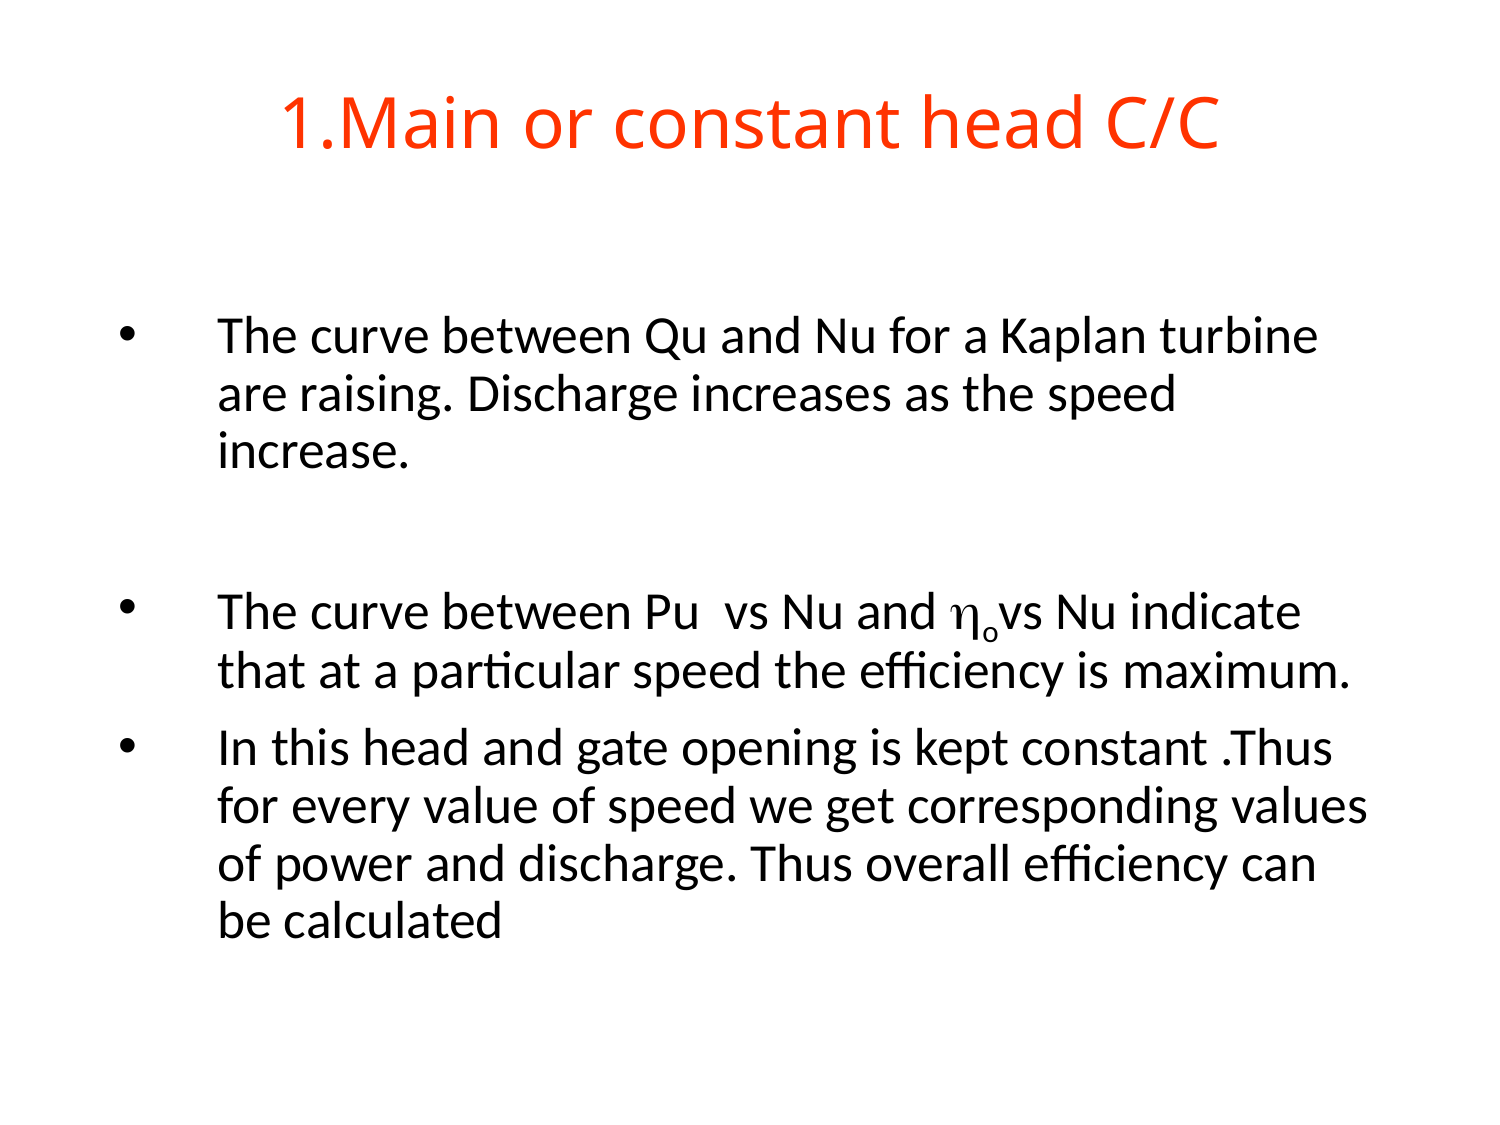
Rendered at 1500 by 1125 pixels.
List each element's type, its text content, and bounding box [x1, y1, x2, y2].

title 1.Main or constant head C/C [103, 59, 1397, 278]
list The curve between Qu and Nu for a Kaplan turbine are raising. Discharge increases as the speed increase. The curve between Pu vs Nu and ovs Nu indicate that at a particular speed the efficiency is maximum. In this head and gate opening is kept constant .Thus for every value of speed we get corresponding values of power and discharge. Thus overall efficiency can be calculated [103, 299, 1397, 1014]
